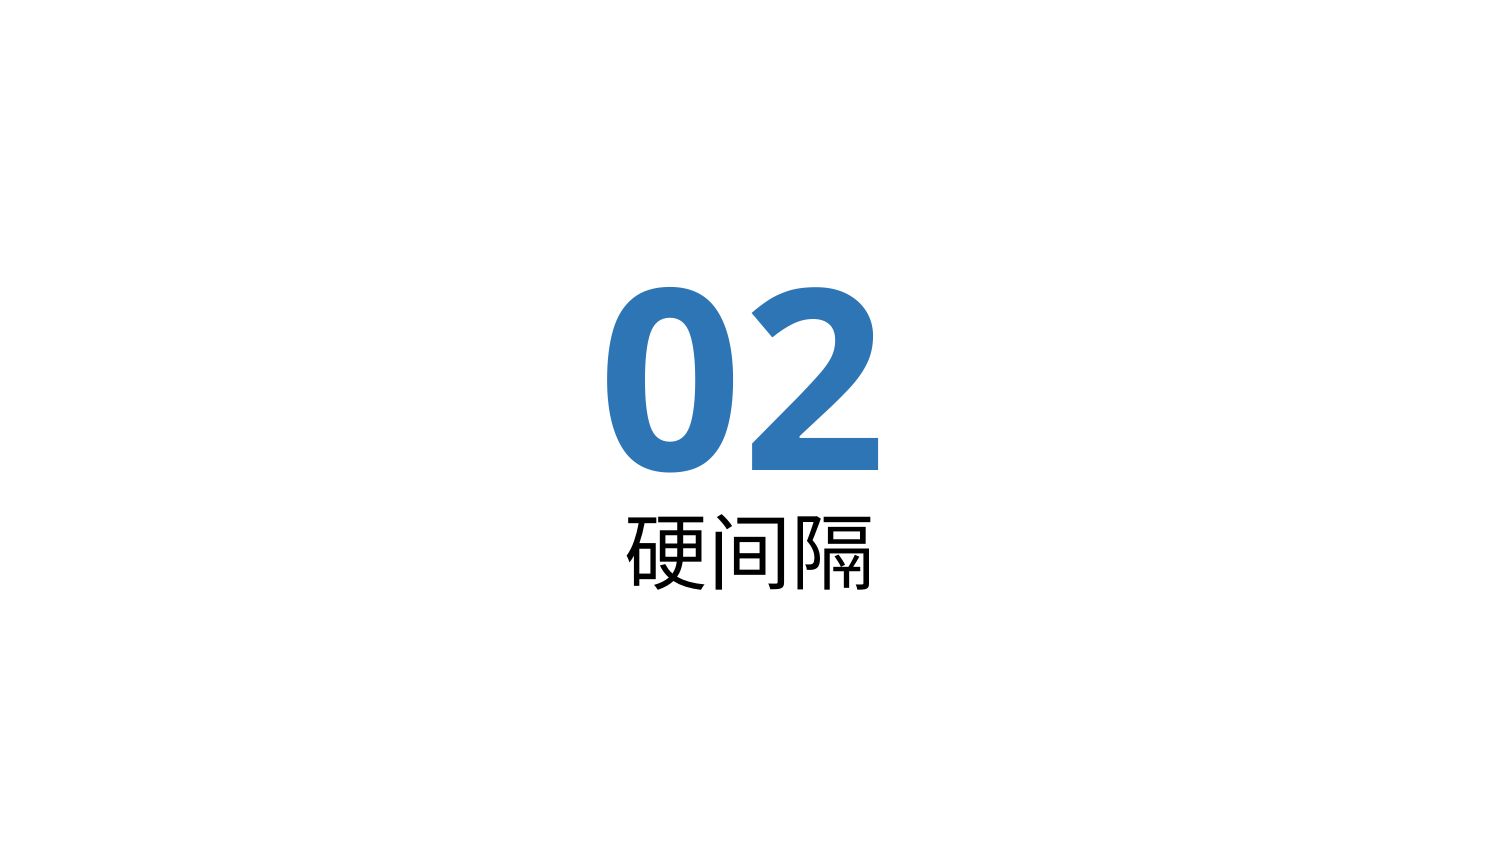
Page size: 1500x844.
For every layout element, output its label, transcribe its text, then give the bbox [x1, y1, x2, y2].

list 02 [583, 244, 942, 492]
list 硬间隔 [458, 492, 1042, 595]
